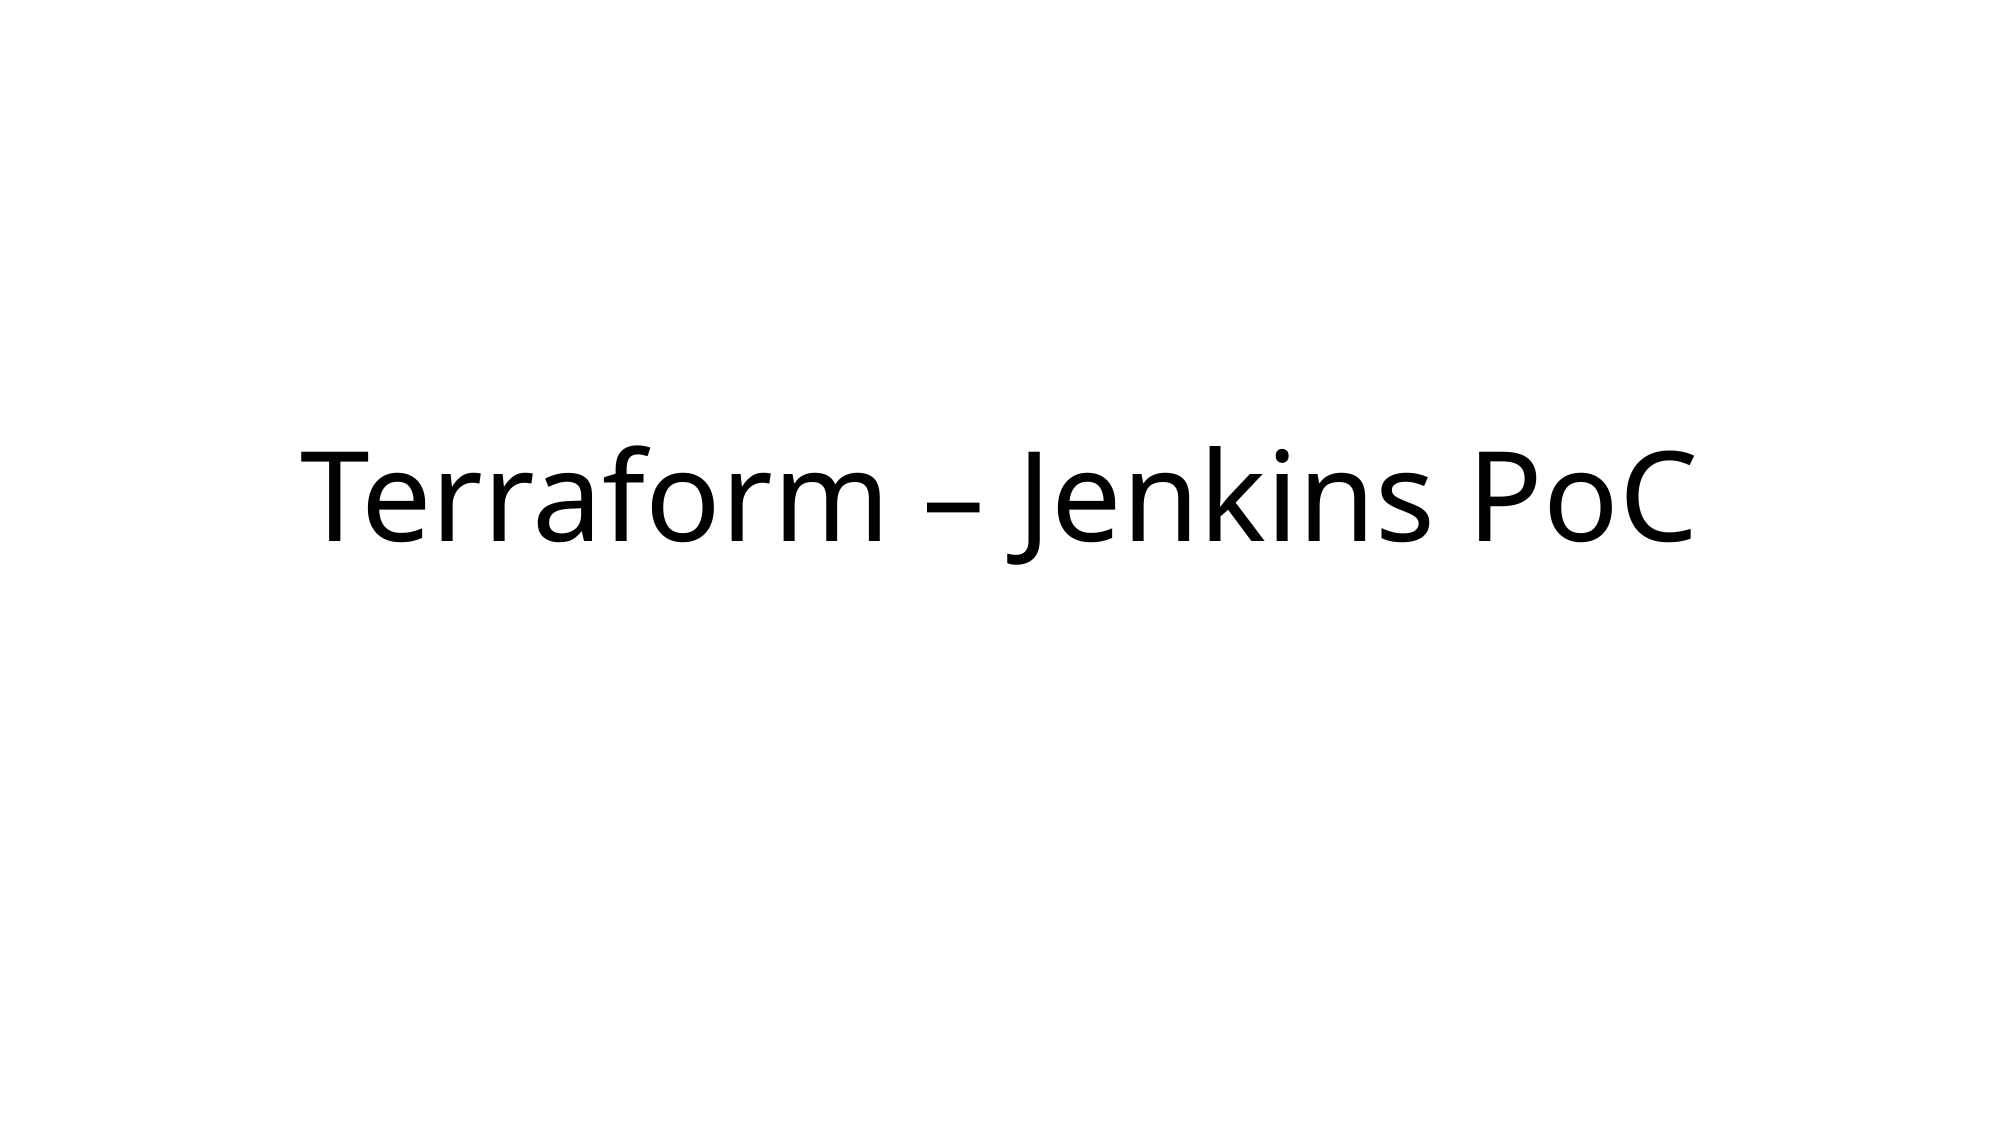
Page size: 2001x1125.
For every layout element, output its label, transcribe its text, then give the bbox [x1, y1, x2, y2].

title Terraform – Jenkins PoC [249, 184, 1750, 576]
